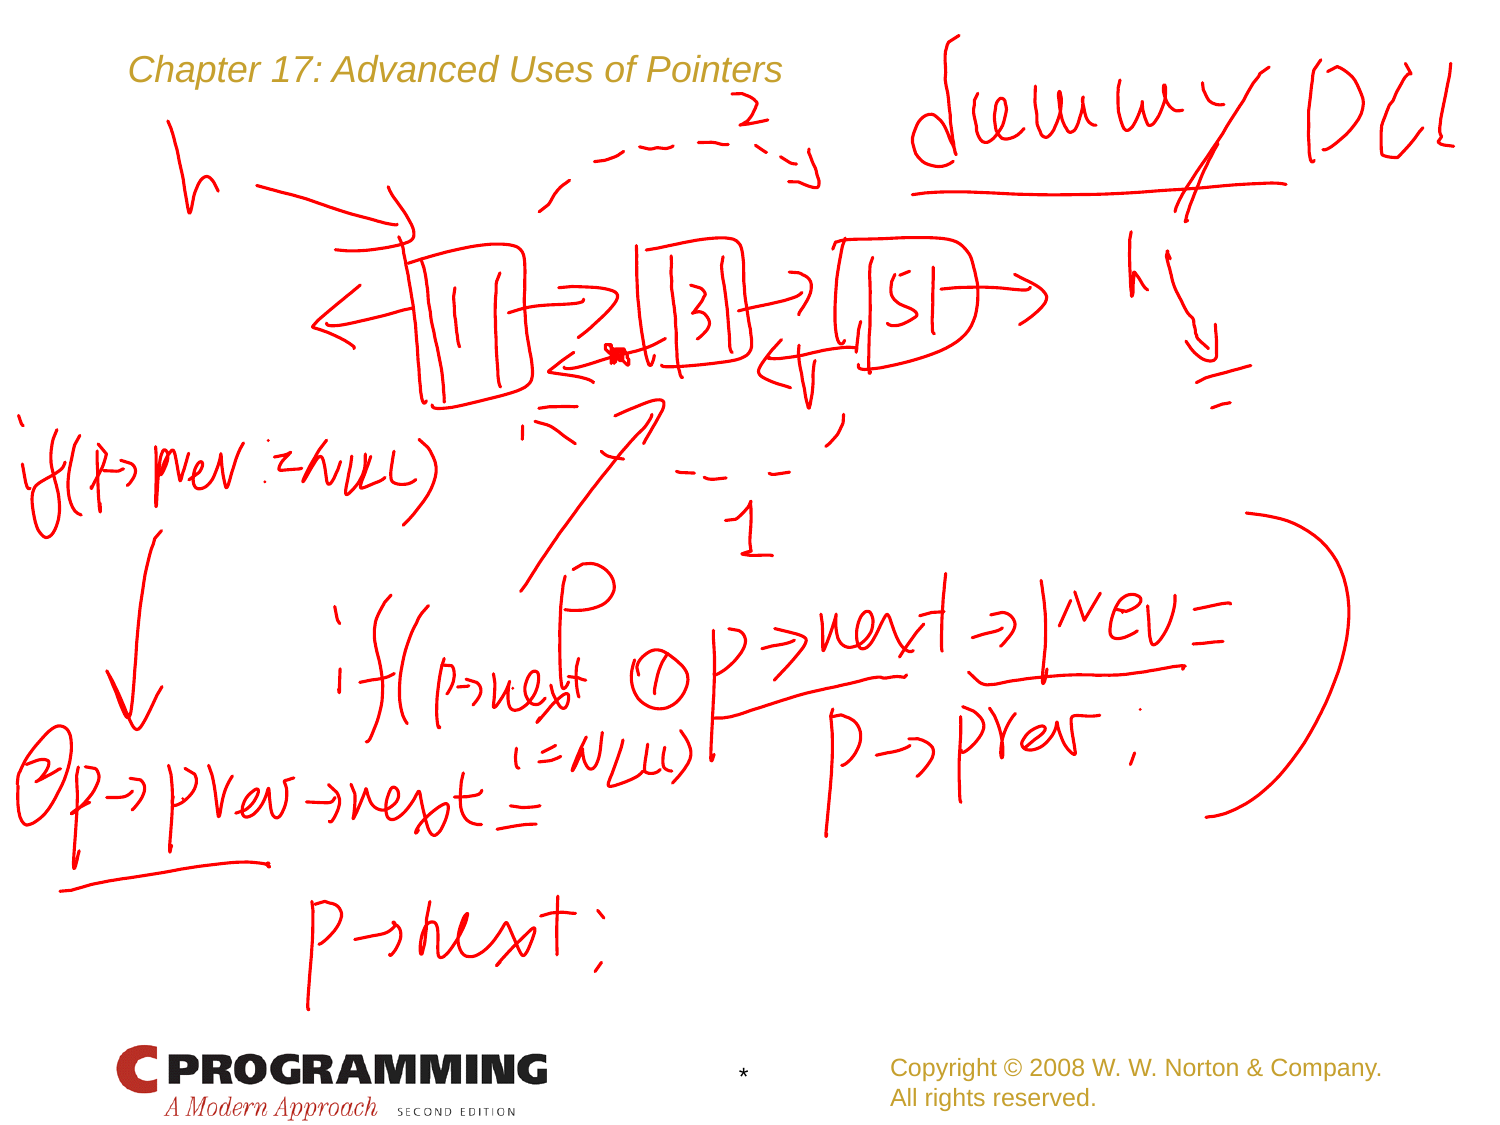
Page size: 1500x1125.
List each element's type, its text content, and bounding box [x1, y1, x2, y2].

text_box * [687, 1050, 800, 1100]
text_box Copyright © 2008 W. W. Norton & Company. All rights reserved. [874, 1043, 1388, 1119]
picture [112, 1041, 550, 1123]
picture [13, 31, 1458, 1015]
